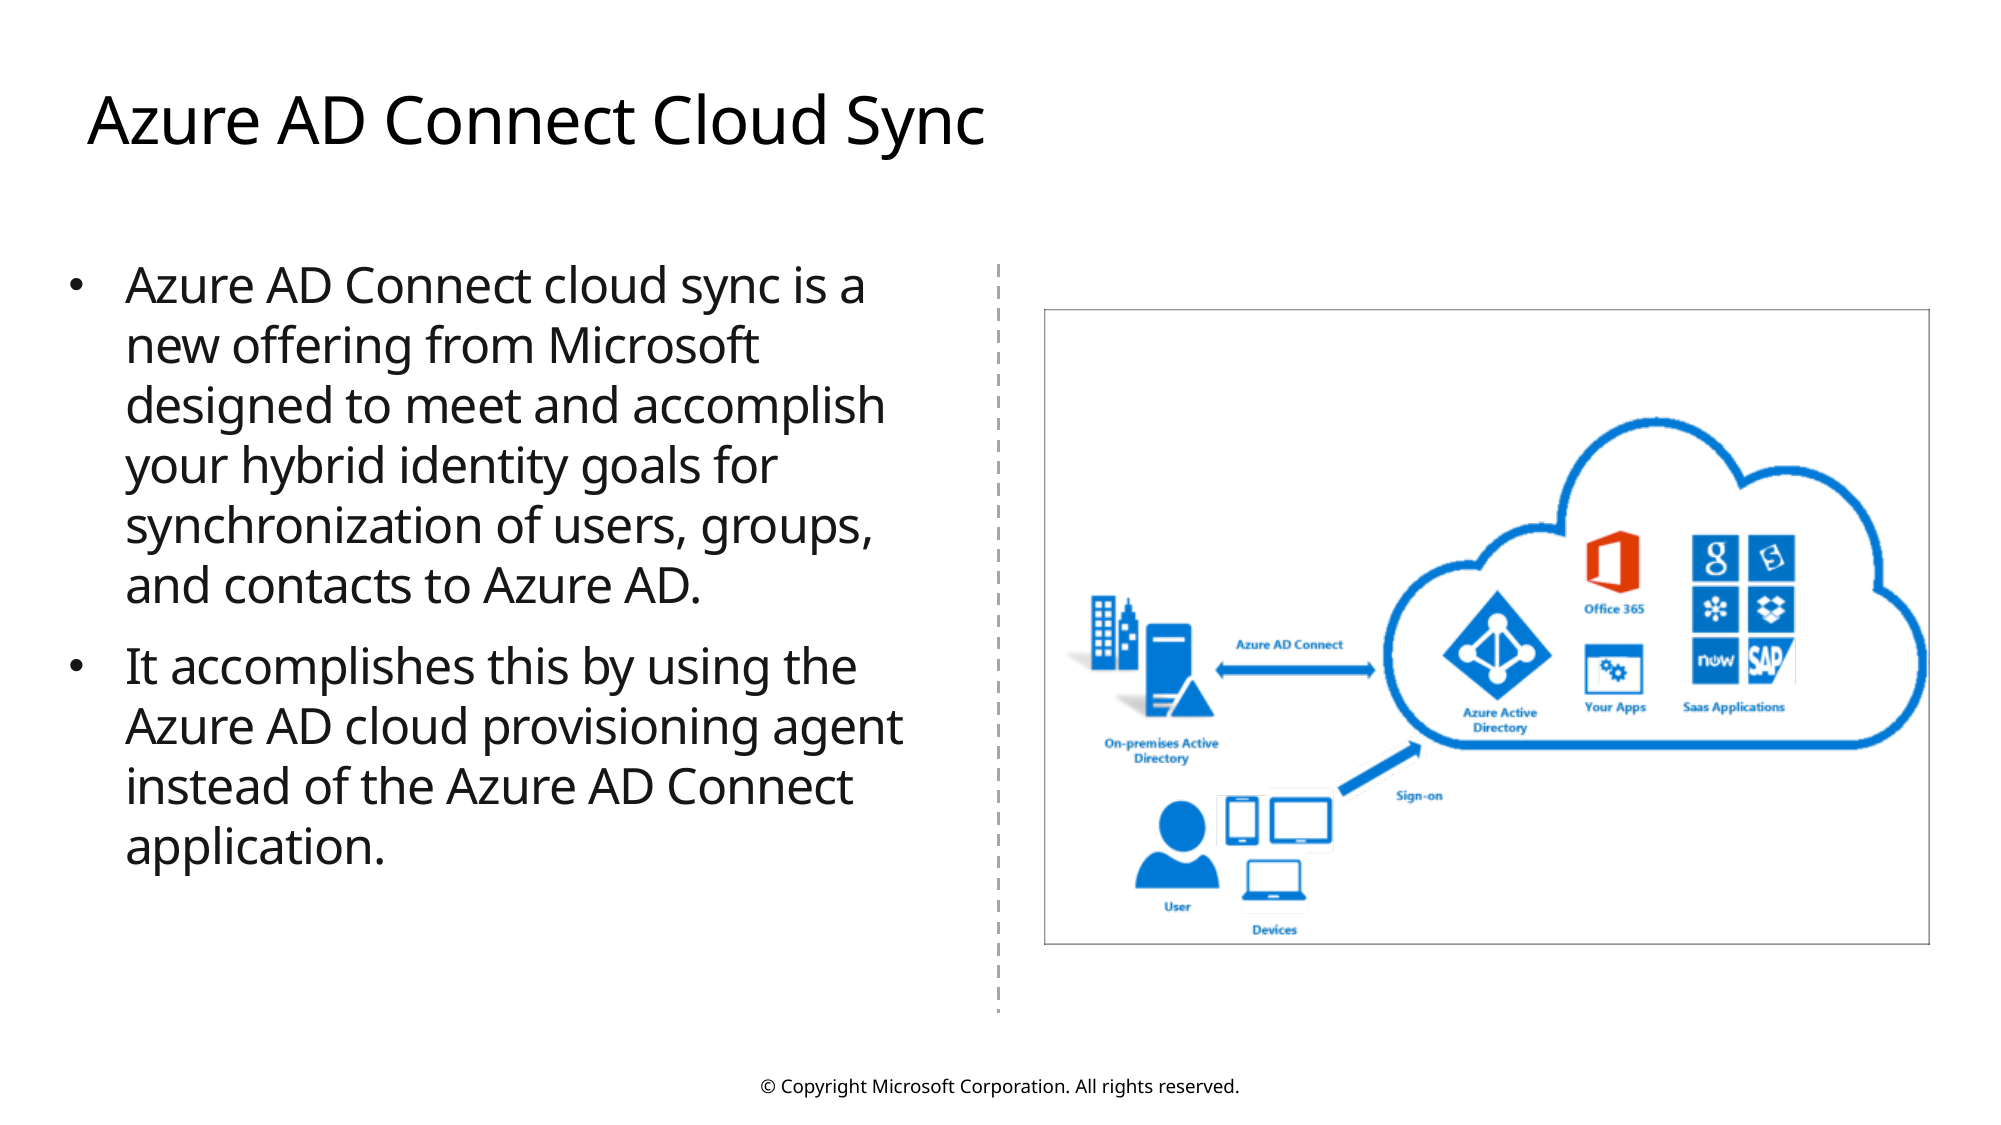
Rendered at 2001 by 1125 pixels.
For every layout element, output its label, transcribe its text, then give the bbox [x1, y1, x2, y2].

list Azure AD Connect cloud sync is a new offering from Microsoft designed to meet and accomplish your hybrid identity goals for synchronization of users, groups, and contacts to Azure AD. It accomplishes this by using the Azure AD cloud provisioning agent instead of the Azure AD Connect application. [68, 238, 954, 897]
text_box Azure AD Connect Cloud Sync [87, 72, 1948, 184]
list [1043, 309, 1930, 945]
